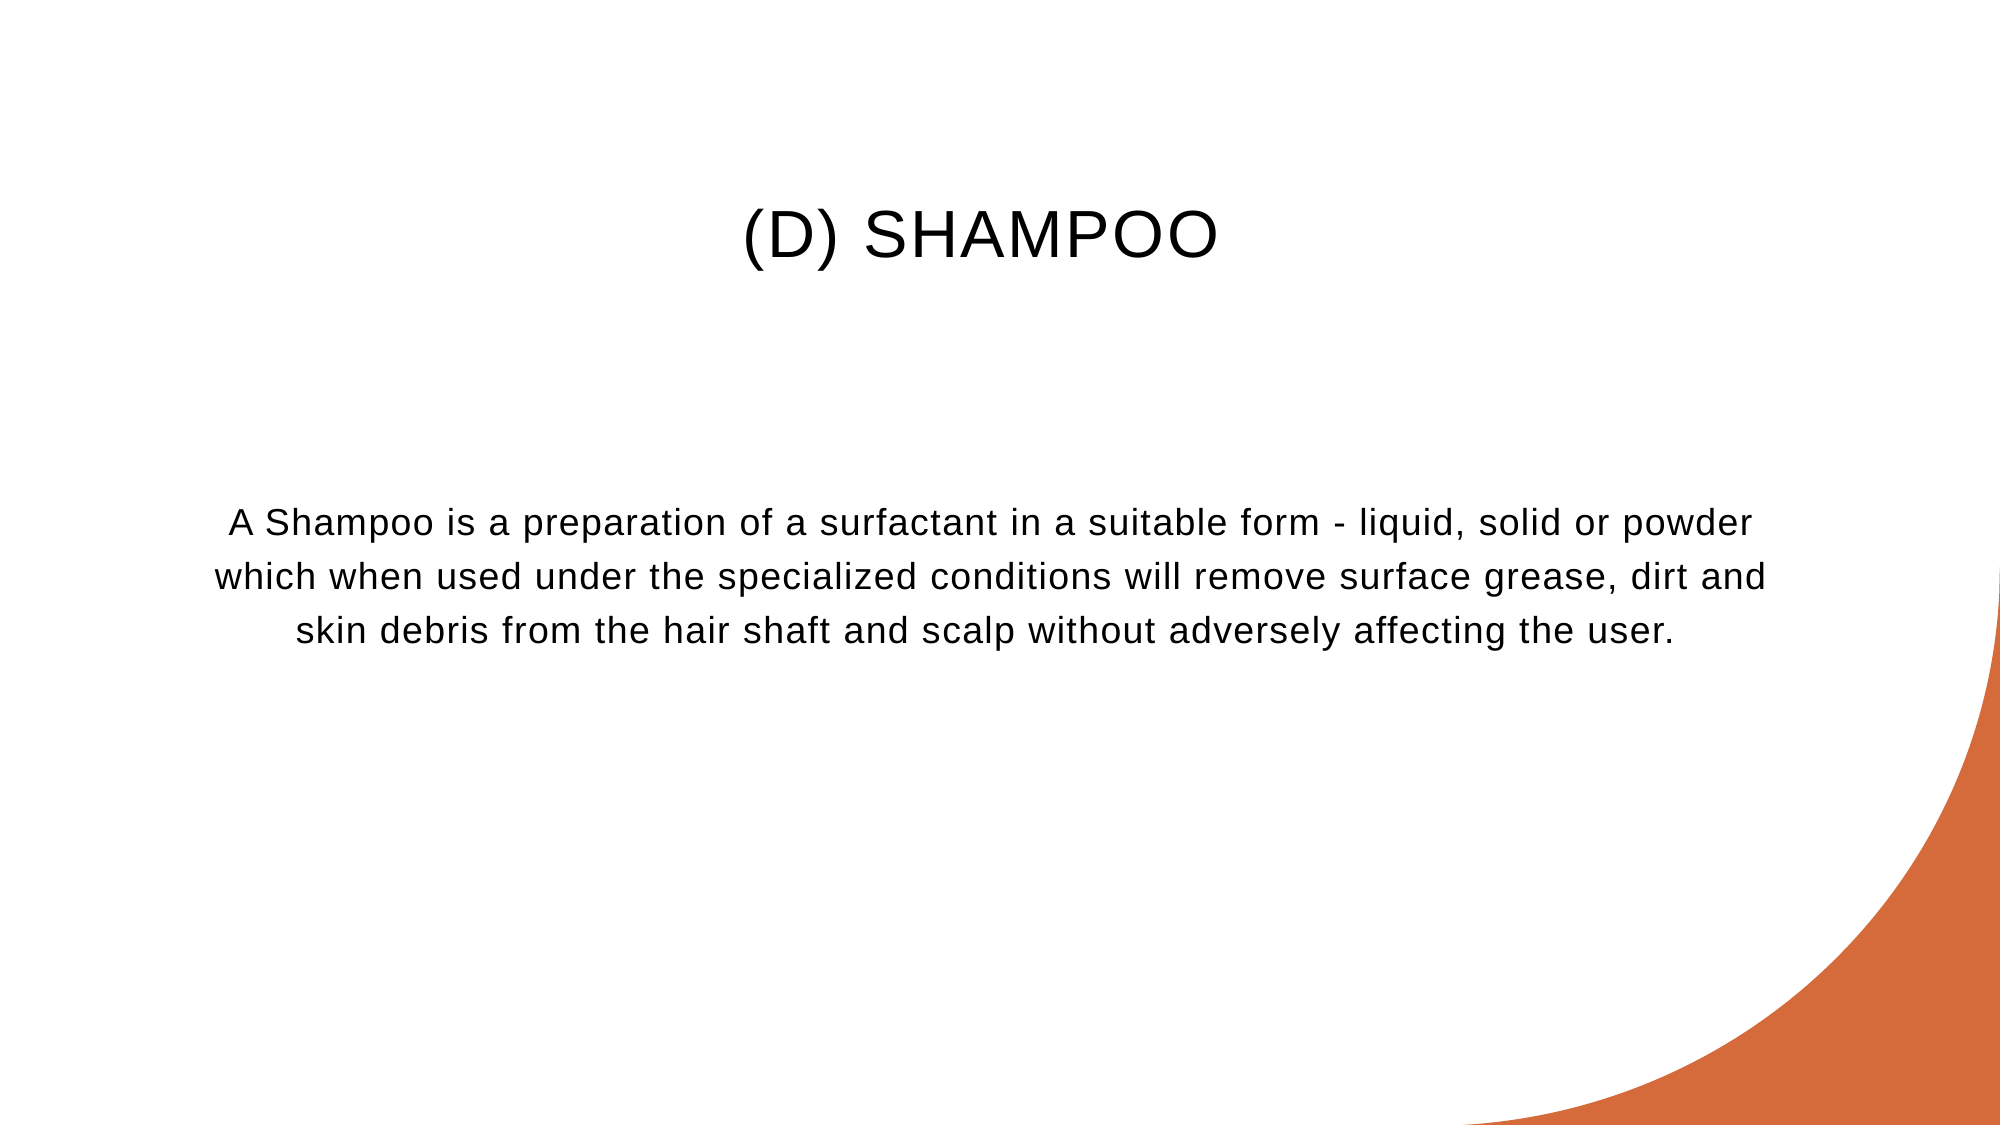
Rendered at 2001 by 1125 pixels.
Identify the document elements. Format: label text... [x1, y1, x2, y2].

title (D) SHAMPOO [176, 118, 1809, 366]
list A Shampoo is a preparation of a surfactant in a suitable form - liquid, solid or powder which when used under the specialized conditions will remove surface grease, dirt and skin debris from the hair shaft and scalp without adversely affecting the user. [176, 471, 1809, 1048]
